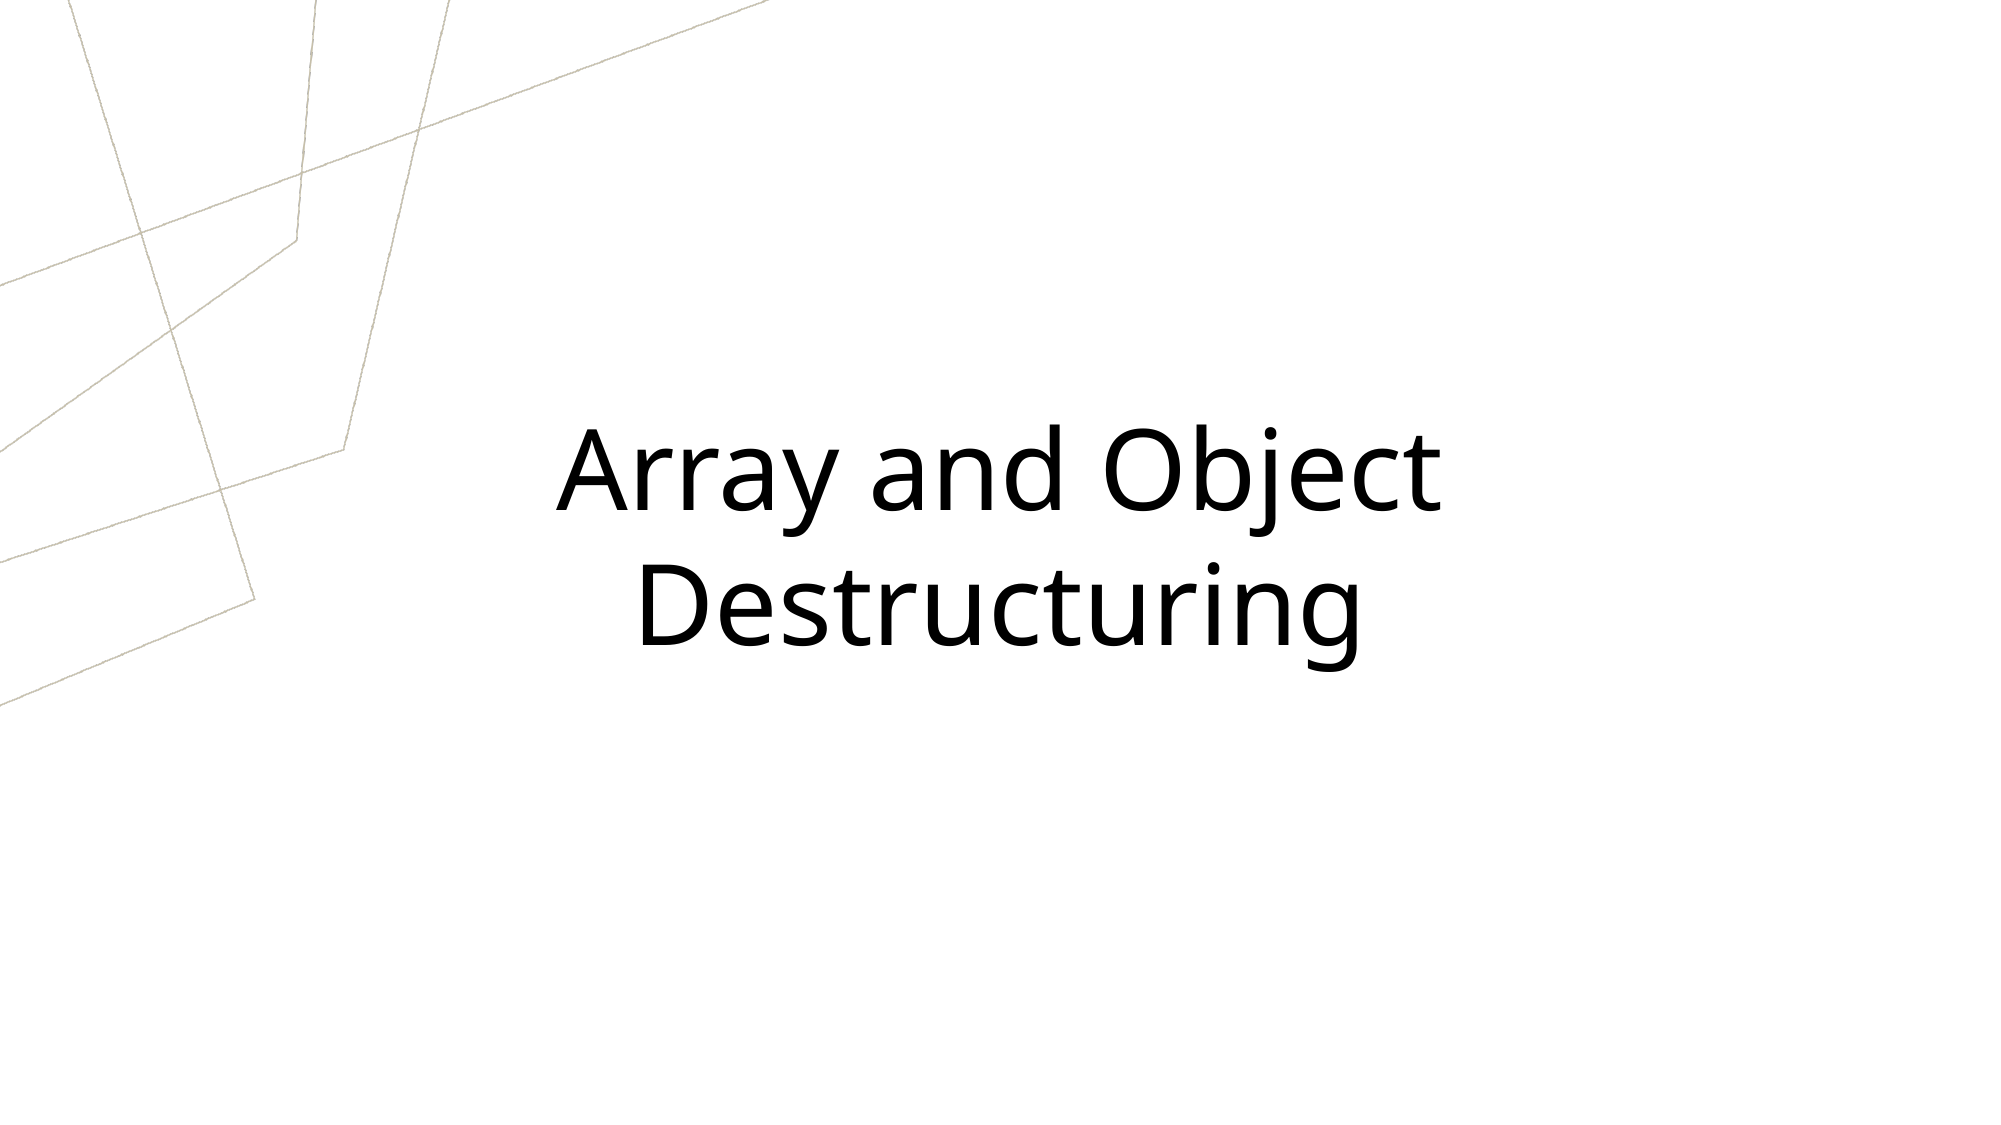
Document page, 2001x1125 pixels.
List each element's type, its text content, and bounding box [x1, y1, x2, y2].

picture [0, 0, 803, 720]
text_box Array and Object Destructuring [253, 389, 1747, 675]
